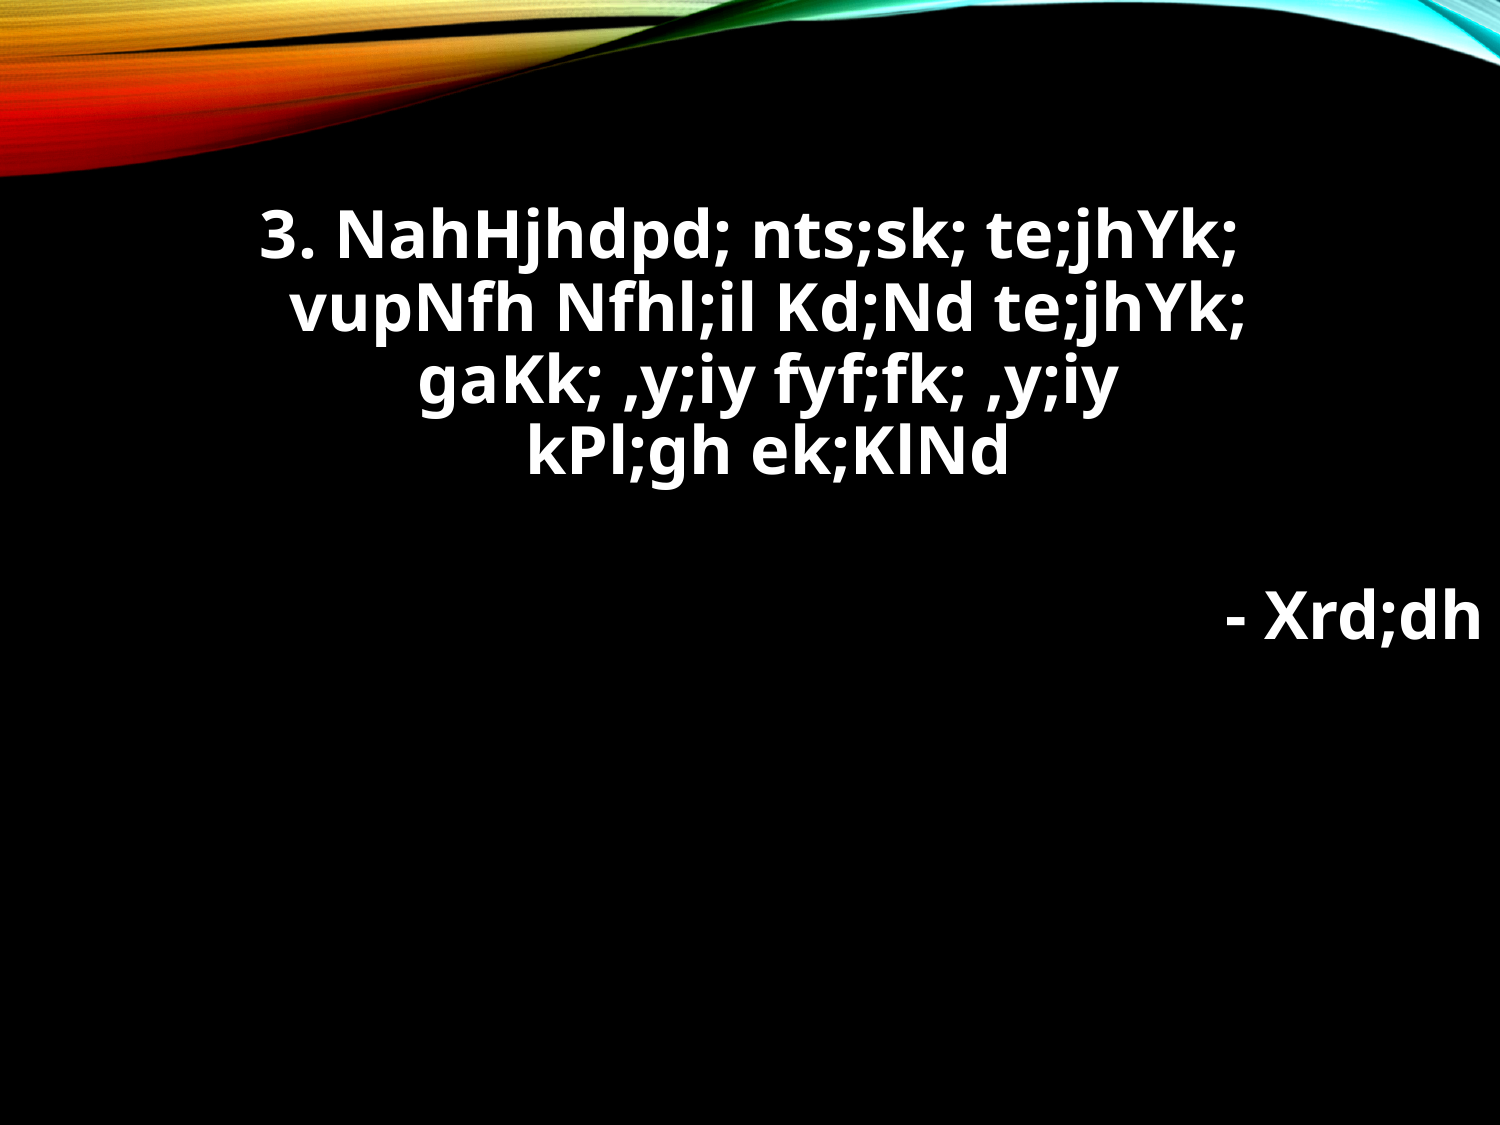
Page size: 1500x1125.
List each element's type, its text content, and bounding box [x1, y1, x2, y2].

list 3. NahHjhdpd; nts;sk; te;jhYk; vupNfh Nfhl;il Kd;Nd te;jhYk; gaKk; ,y;iy fyf;fk; ,y;iy kPl;gh ek;KlNd - Xrd;dh [0, 0, 1500, 986]
